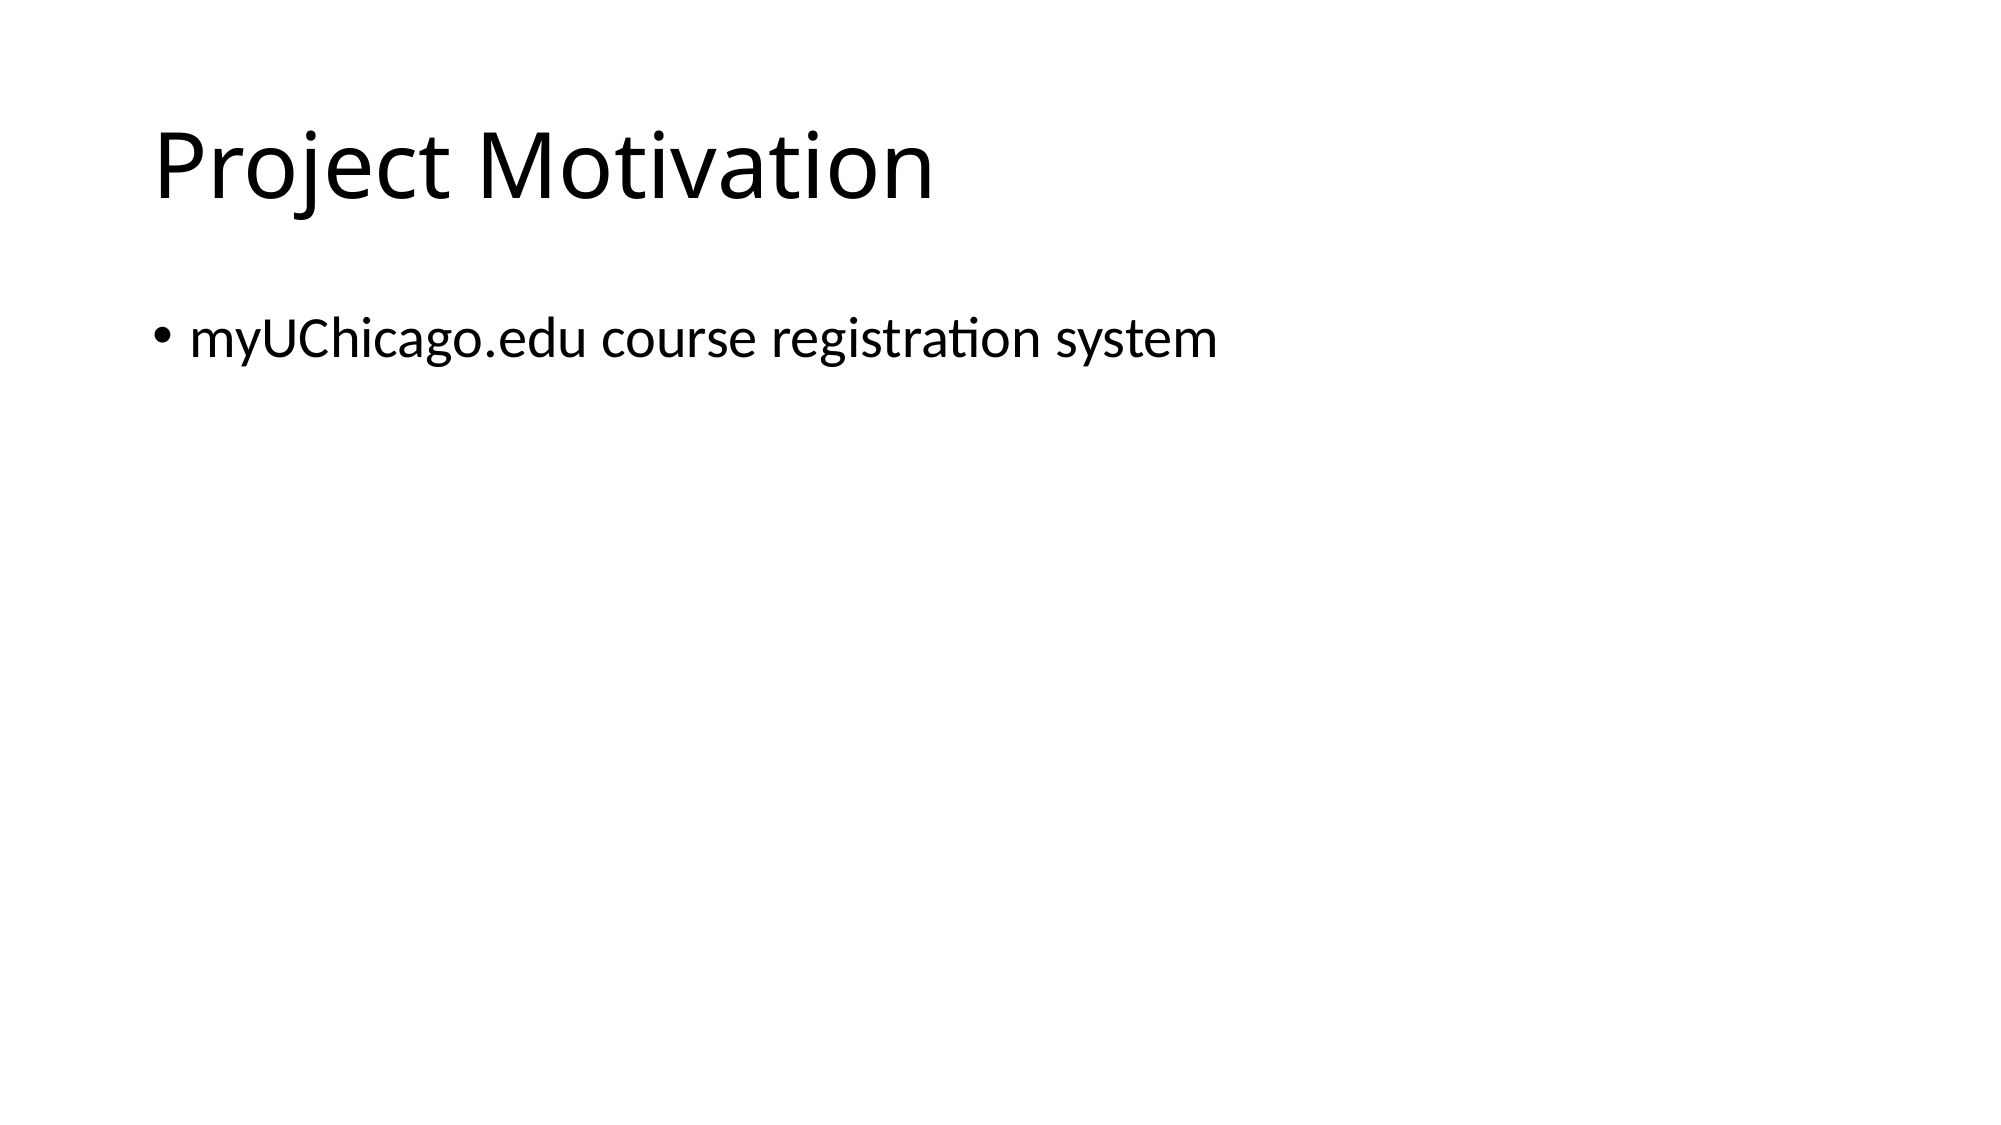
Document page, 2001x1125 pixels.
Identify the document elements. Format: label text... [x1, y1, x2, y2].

list myUChicago.edu course registration system [137, 299, 1863, 1014]
title Project Motivation [137, 59, 1863, 278]
